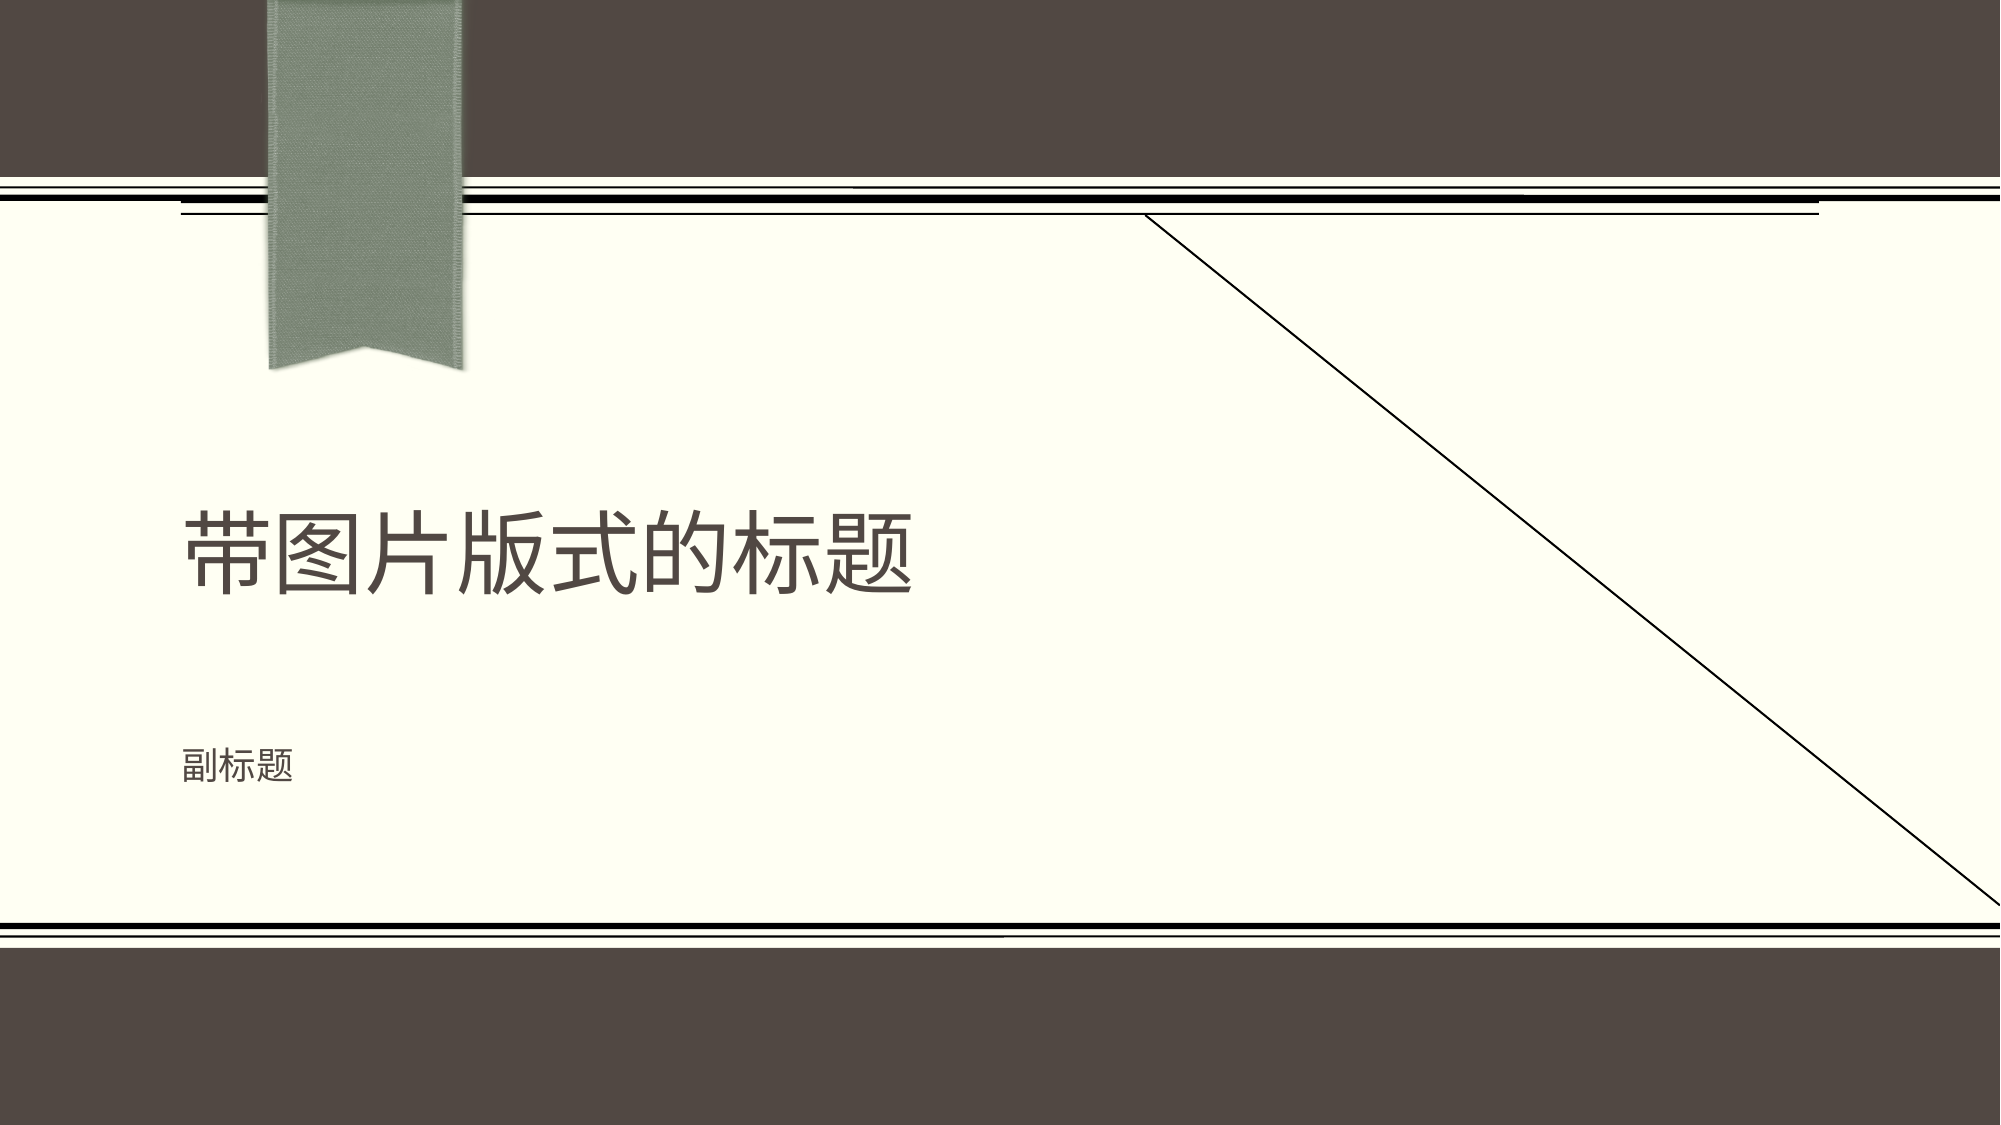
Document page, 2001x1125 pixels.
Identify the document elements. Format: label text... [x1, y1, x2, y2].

text_box 带图片版式的标题 [181, 375, 1122, 740]
text_box 副标题 [181, 740, 1122, 897]
picture [217, 0, 504, 375]
